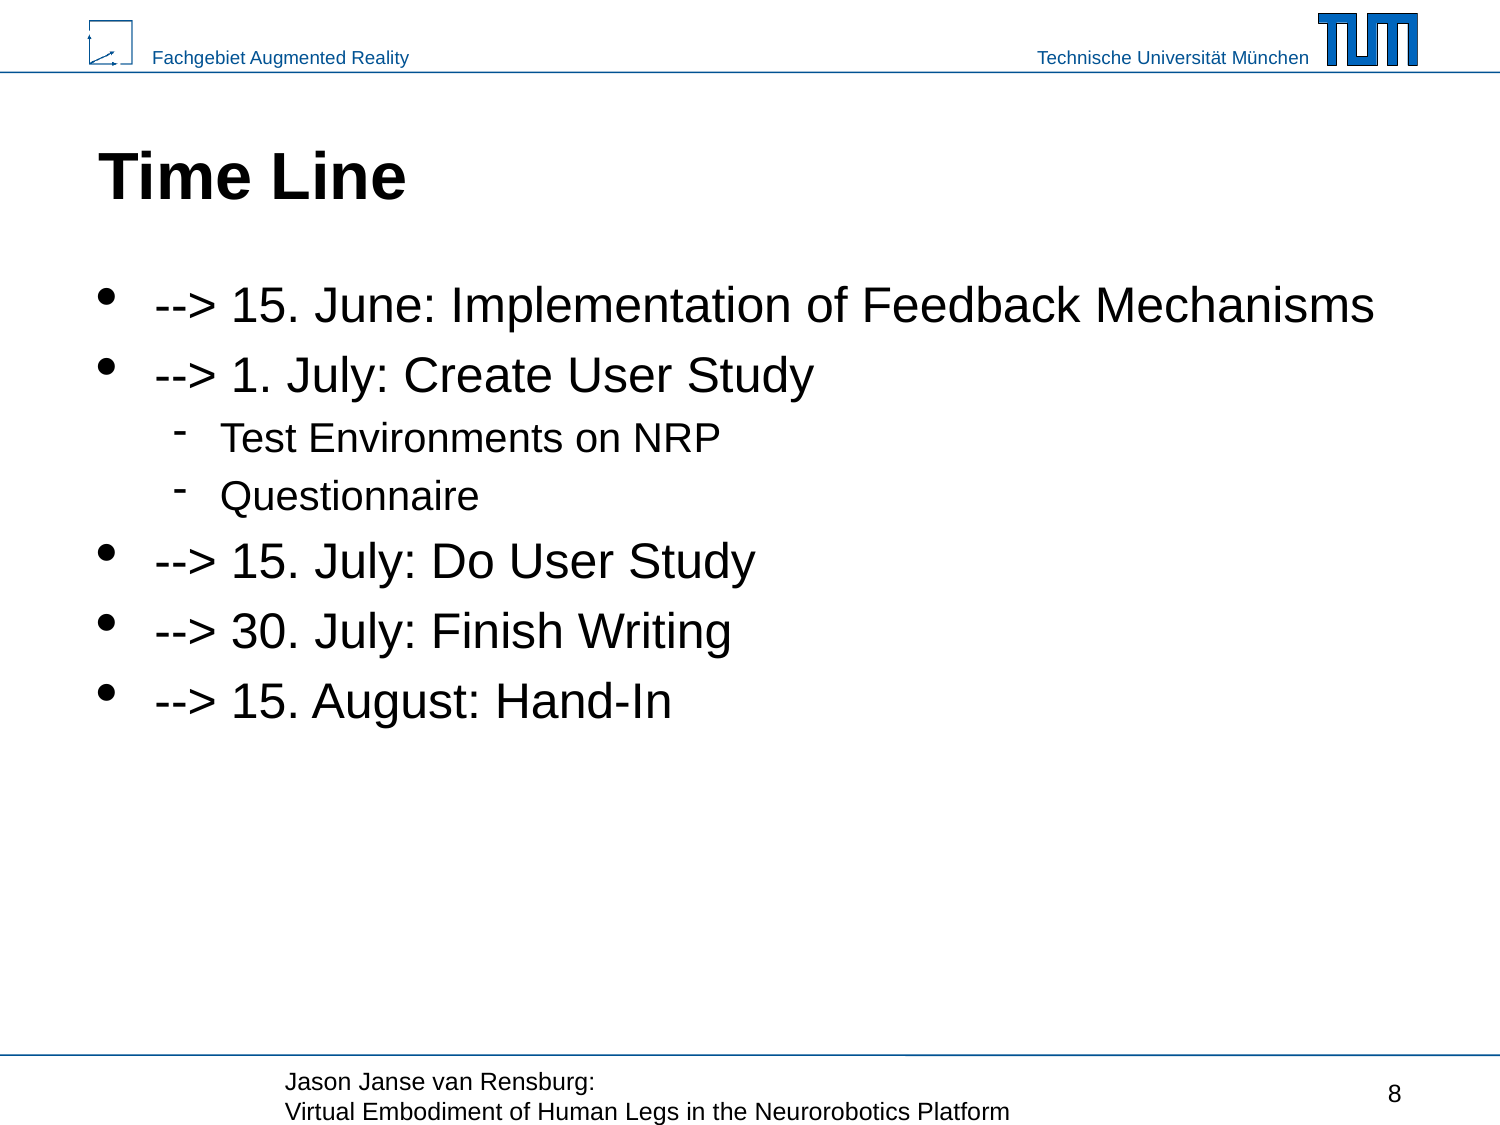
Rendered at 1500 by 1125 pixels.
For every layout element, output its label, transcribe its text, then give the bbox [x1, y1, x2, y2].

text_box Time Line [83, 120, 1417, 221]
text_box 8 [1104, 1067, 1417, 1118]
picture [83, 14, 136, 68]
text_box Jason Janse van Rensburg: Virtual Embodiment of Human Legs in the Neurorobotics Platform [270, 1070, 1075, 1121]
text_box --> 15. June: Implementation of Feedback Mechanisms --> 1. July: Create User Study Test Environments on NRP Questionnaire --> 15. July: Do User Study --> 30. July: Finish Writing --> 15. August: Hand-In [83, 264, 1417, 1013]
